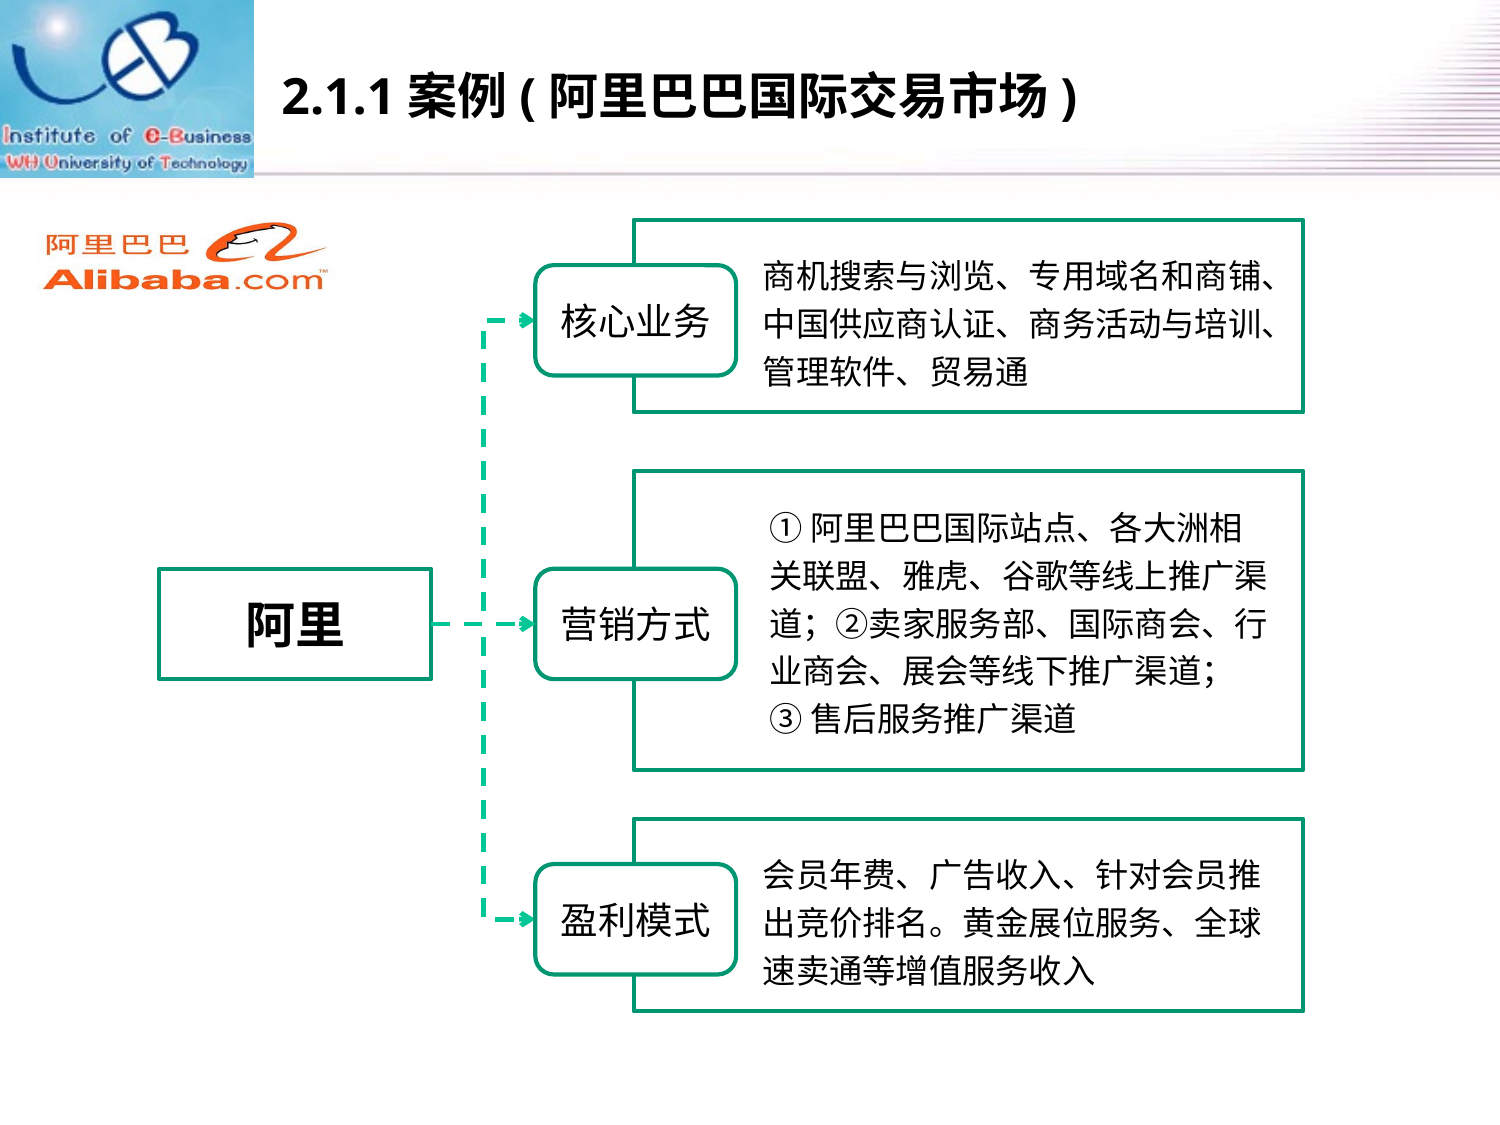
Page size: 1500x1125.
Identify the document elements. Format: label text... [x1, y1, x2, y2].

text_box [430, 630, 536, 920]
text_box [632, 469, 1305, 772]
text_box 阿里 [157, 567, 425, 681]
text_box ①阿里巴巴国际站点、各大洲相关联盟、雅虎、谷歌等线上推广渠道；②卖家服务部、国际商会、行业商会、展会等线下推广渠道； ③售后服务推广渠道 [754, 491, 1291, 746]
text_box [535, 818, 1304, 1012]
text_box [535, 219, 1304, 413]
text_box 营销方式 [540, 566, 739, 682]
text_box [430, 320, 536, 622]
title 2.1.1案例(阿里巴巴国际交易市场) [266, 19, 1376, 172]
picture [0, 0, 1500, 1125]
